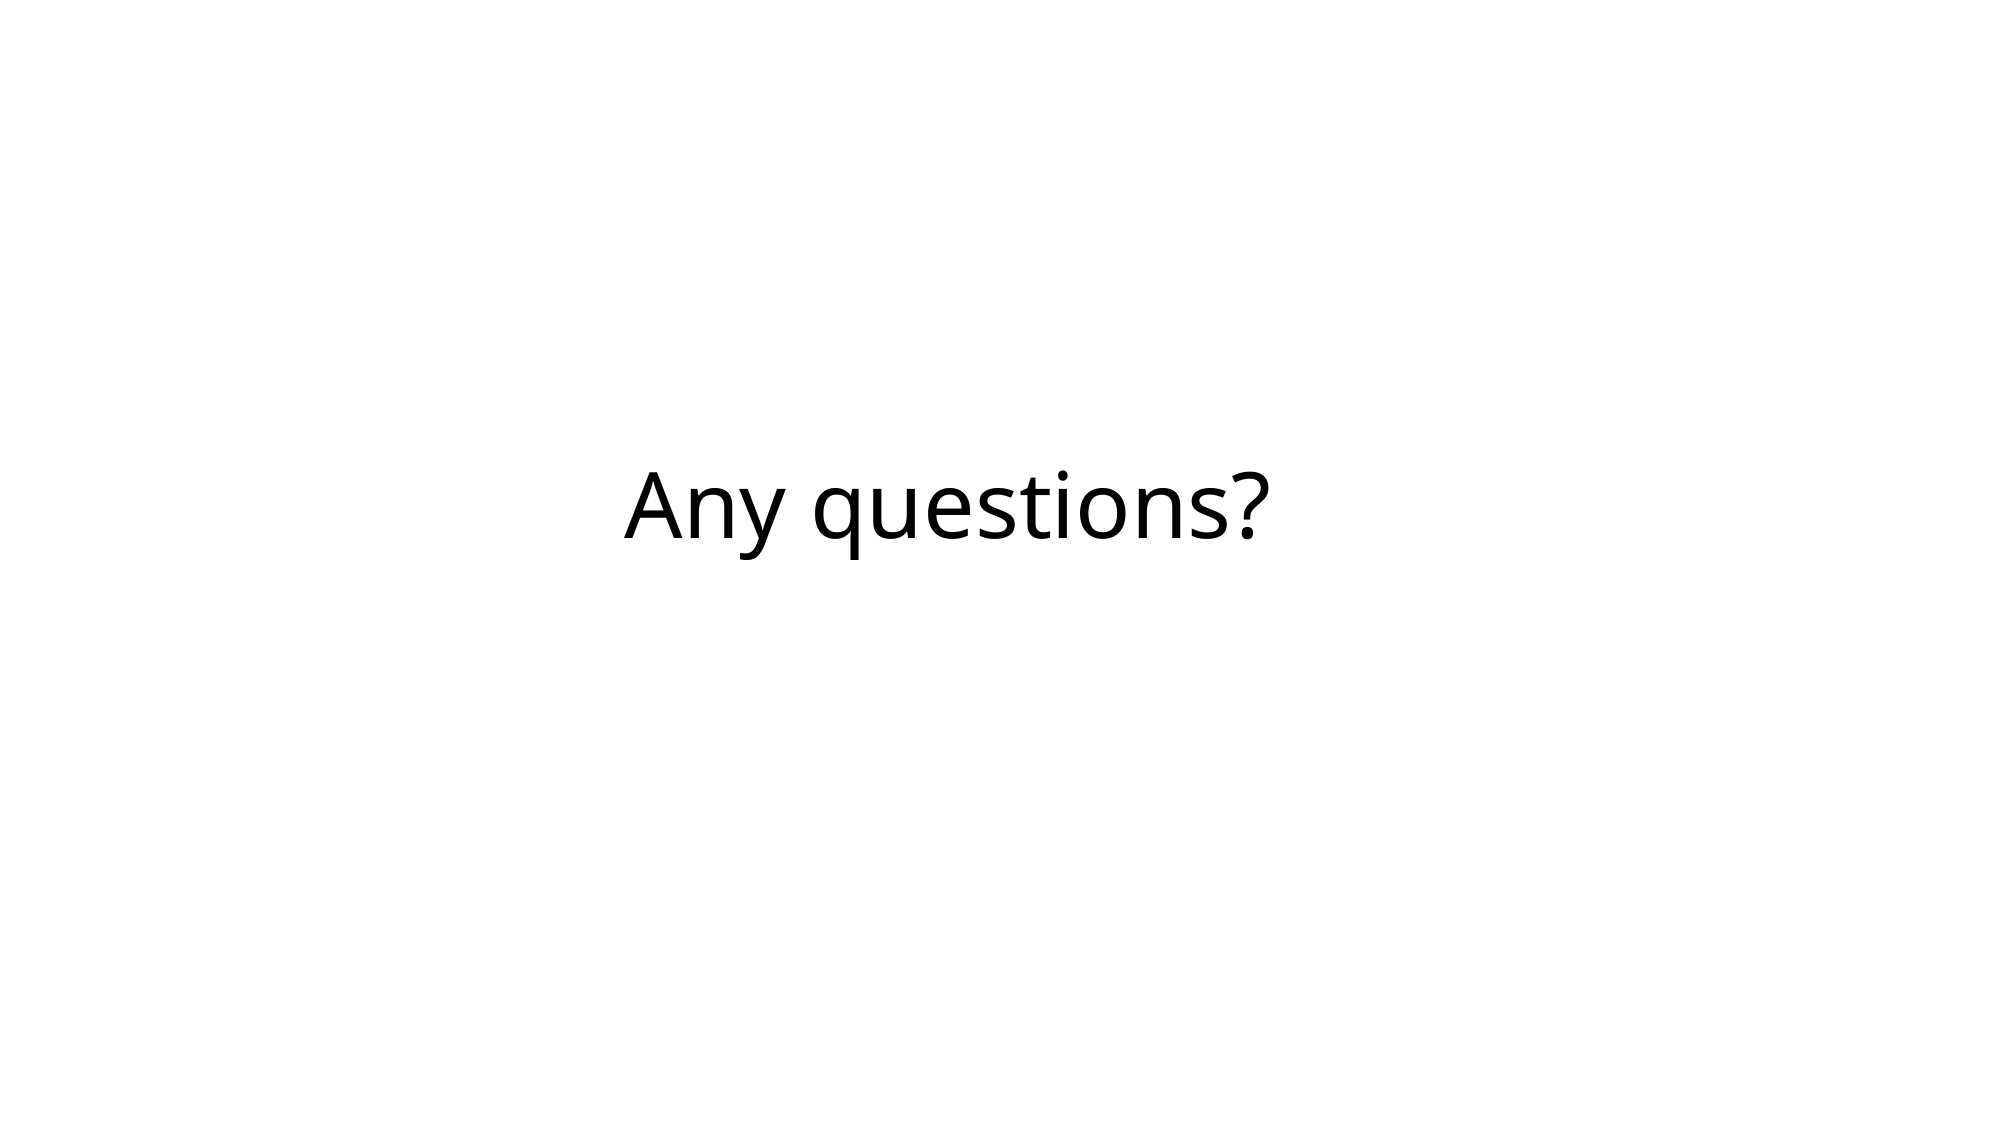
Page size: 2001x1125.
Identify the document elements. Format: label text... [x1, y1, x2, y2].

title Any questions? [609, 400, 1391, 618]
